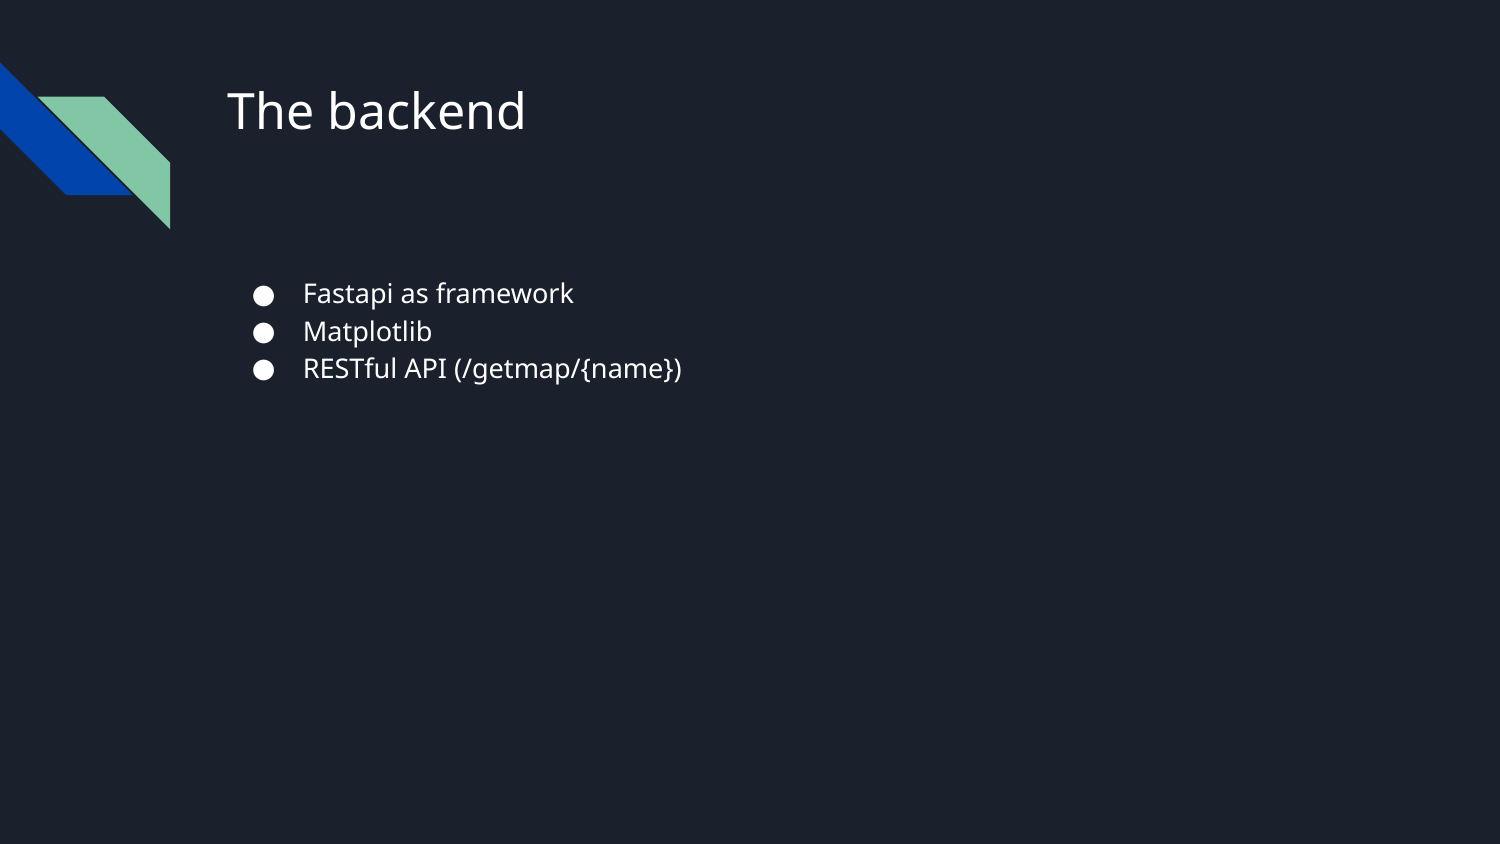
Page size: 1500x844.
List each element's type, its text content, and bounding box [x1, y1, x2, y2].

title The backend [212, 64, 1368, 215]
list Fastapi as framework Matplotlib RESTful API (/getmap/{name}) [212, 257, 1368, 735]
